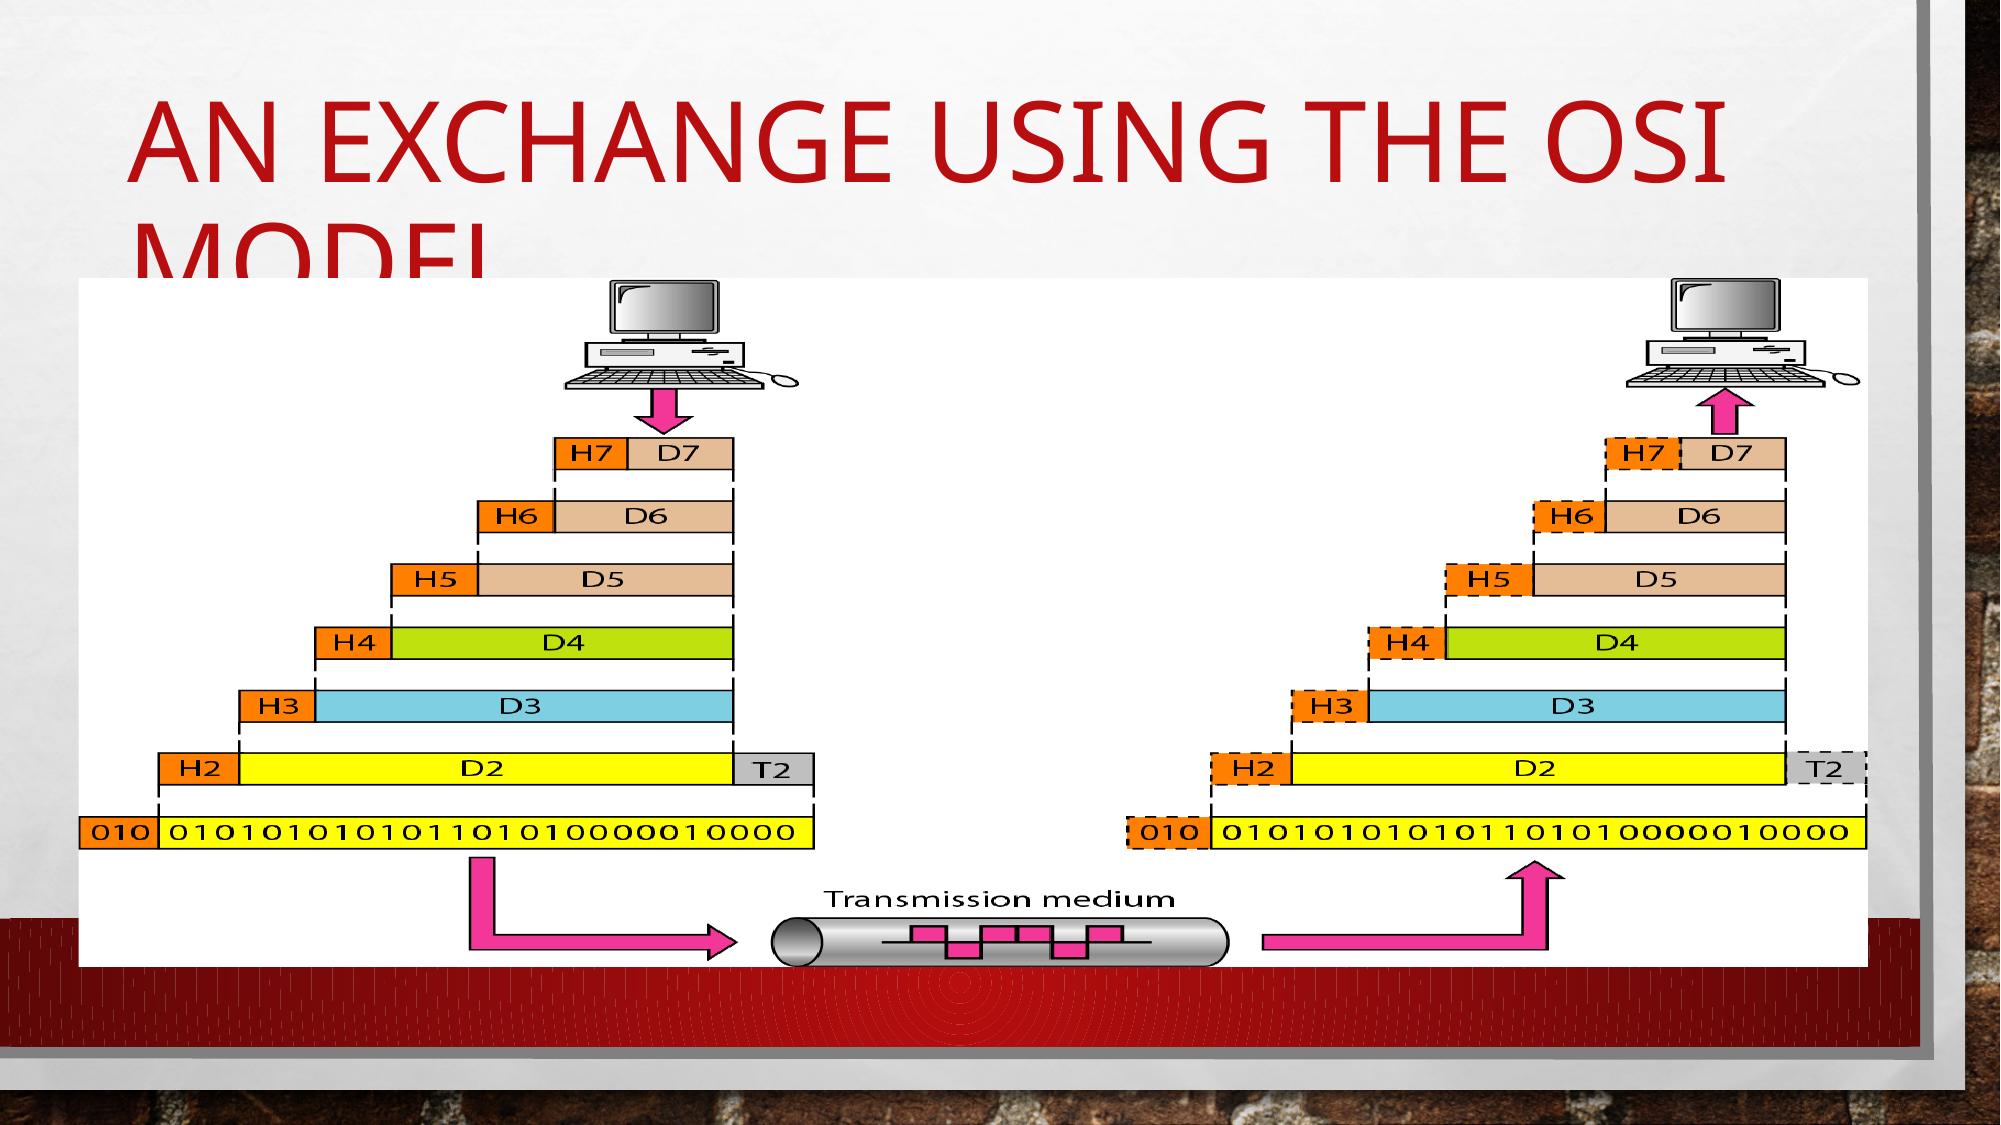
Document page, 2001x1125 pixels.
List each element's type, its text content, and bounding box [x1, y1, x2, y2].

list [78, 278, 1869, 967]
picture [0, 0, 2000, 1125]
title An exchange using the OSI model [112, 112, 1818, 278]
